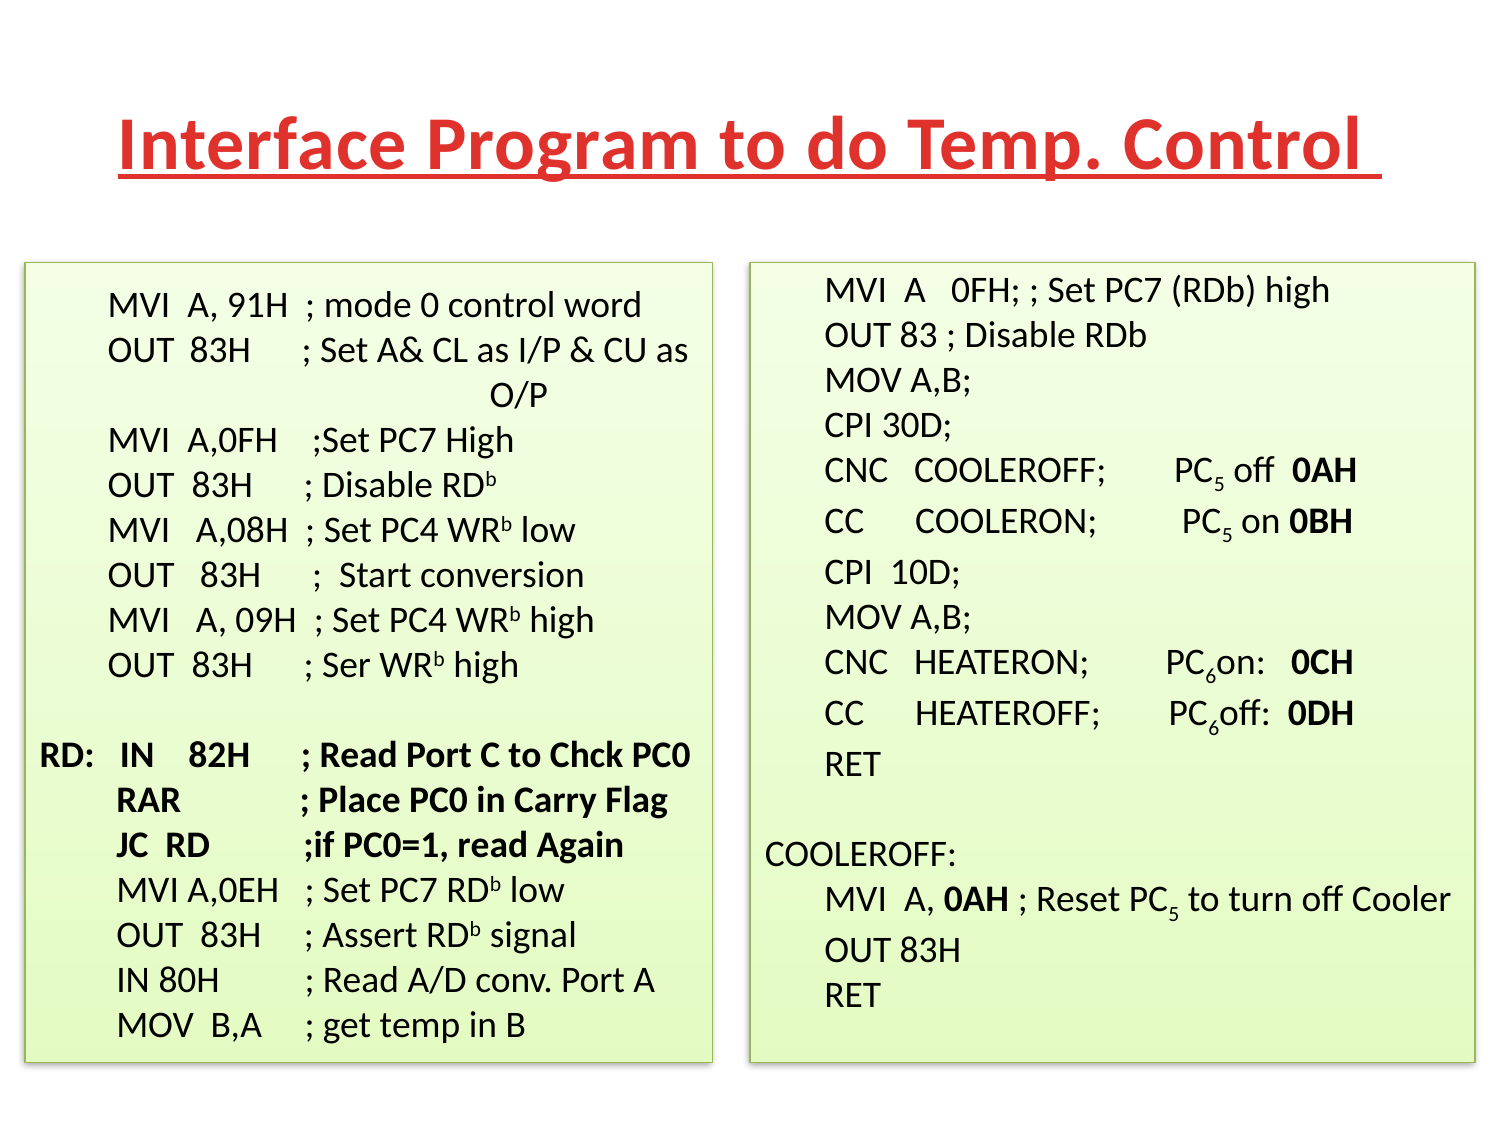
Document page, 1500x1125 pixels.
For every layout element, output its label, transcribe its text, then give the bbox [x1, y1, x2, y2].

text_box MVI A 0FH; ; Set PC7 (RDb) high OUT 83 ; Disable RDb MOV A,B; CPI 30D; CNC COOLEROFF; PC5 off 0AH CC COOLERON; PC5 on 0BH CPI 10D; MOV A,B; CNC HEATERON; PC6on: 0CH CC HEATEROFF; PC6off: 0DH RET COOLEROFF: MVI A, 0AH ; Reset PC5 to turn off Cooler OUT 83H RET [749, 262, 1476, 1063]
text_box MVI A, 91H ; mode 0 control word OUT 83H ; Set A& CL as I/P & CU as O/P MVI A,0FH ;Set PC7 High OUT 83H ; Disable RDb MVI A,08H ; Set PC4 WRb low OUT 83H ; Start conversion MVI A, 09H ; Set PC4 WRb high OUT 83H ; Ser WRb high RD: IN 82H ; Read Port C to Chck PC0 RAR ; Place PC0 in Carry Flag JC RD ;if PC0=1, read Again MVI A,0EH ; Set PC7 RDb low OUT 83H ; Assert RDb signal IN 80H ; Read A/D conv. Port A MOV B,A ; get temp in B [24, 262, 713, 1063]
title Interface Program to do Temp. Control [75, 45, 1425, 233]
